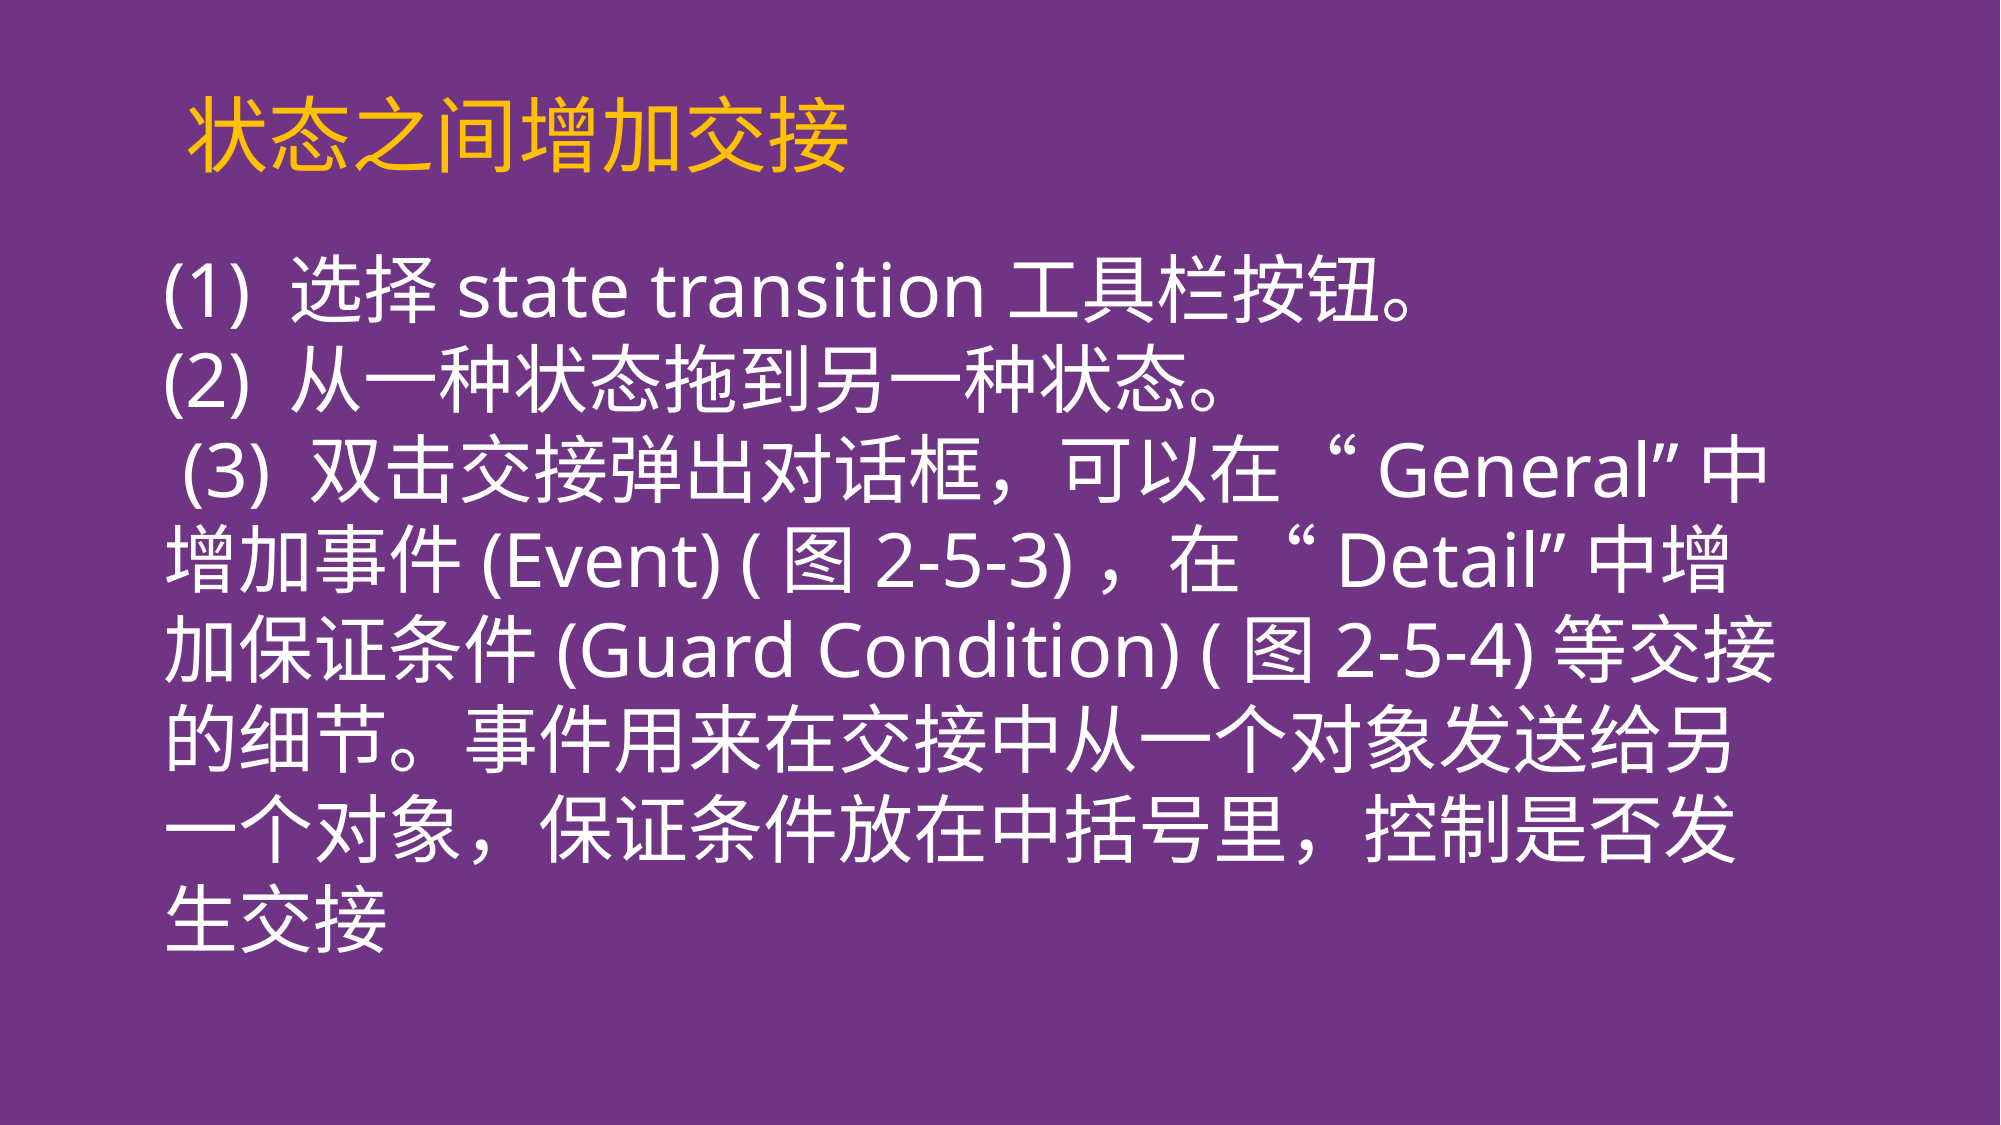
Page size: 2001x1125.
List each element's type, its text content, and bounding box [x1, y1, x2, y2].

text_box 状态之间增加交接 [148, 75, 889, 191]
text_box (1) 选择state transition工具栏按钮。 (2) 从一种状态拖到另一种状态。 (3) 双击交接弹出对话框，可以在“General”中增加事件(Event) (图2-5-3)，在“Detail”中增加保证条件(Guard Condition) (图2-5-4)等交接的细节。事件用来在交接中从一个对象发送给另一个对象，保证条件放在中括号里，控制是否发生交接 [148, 235, 1825, 971]
